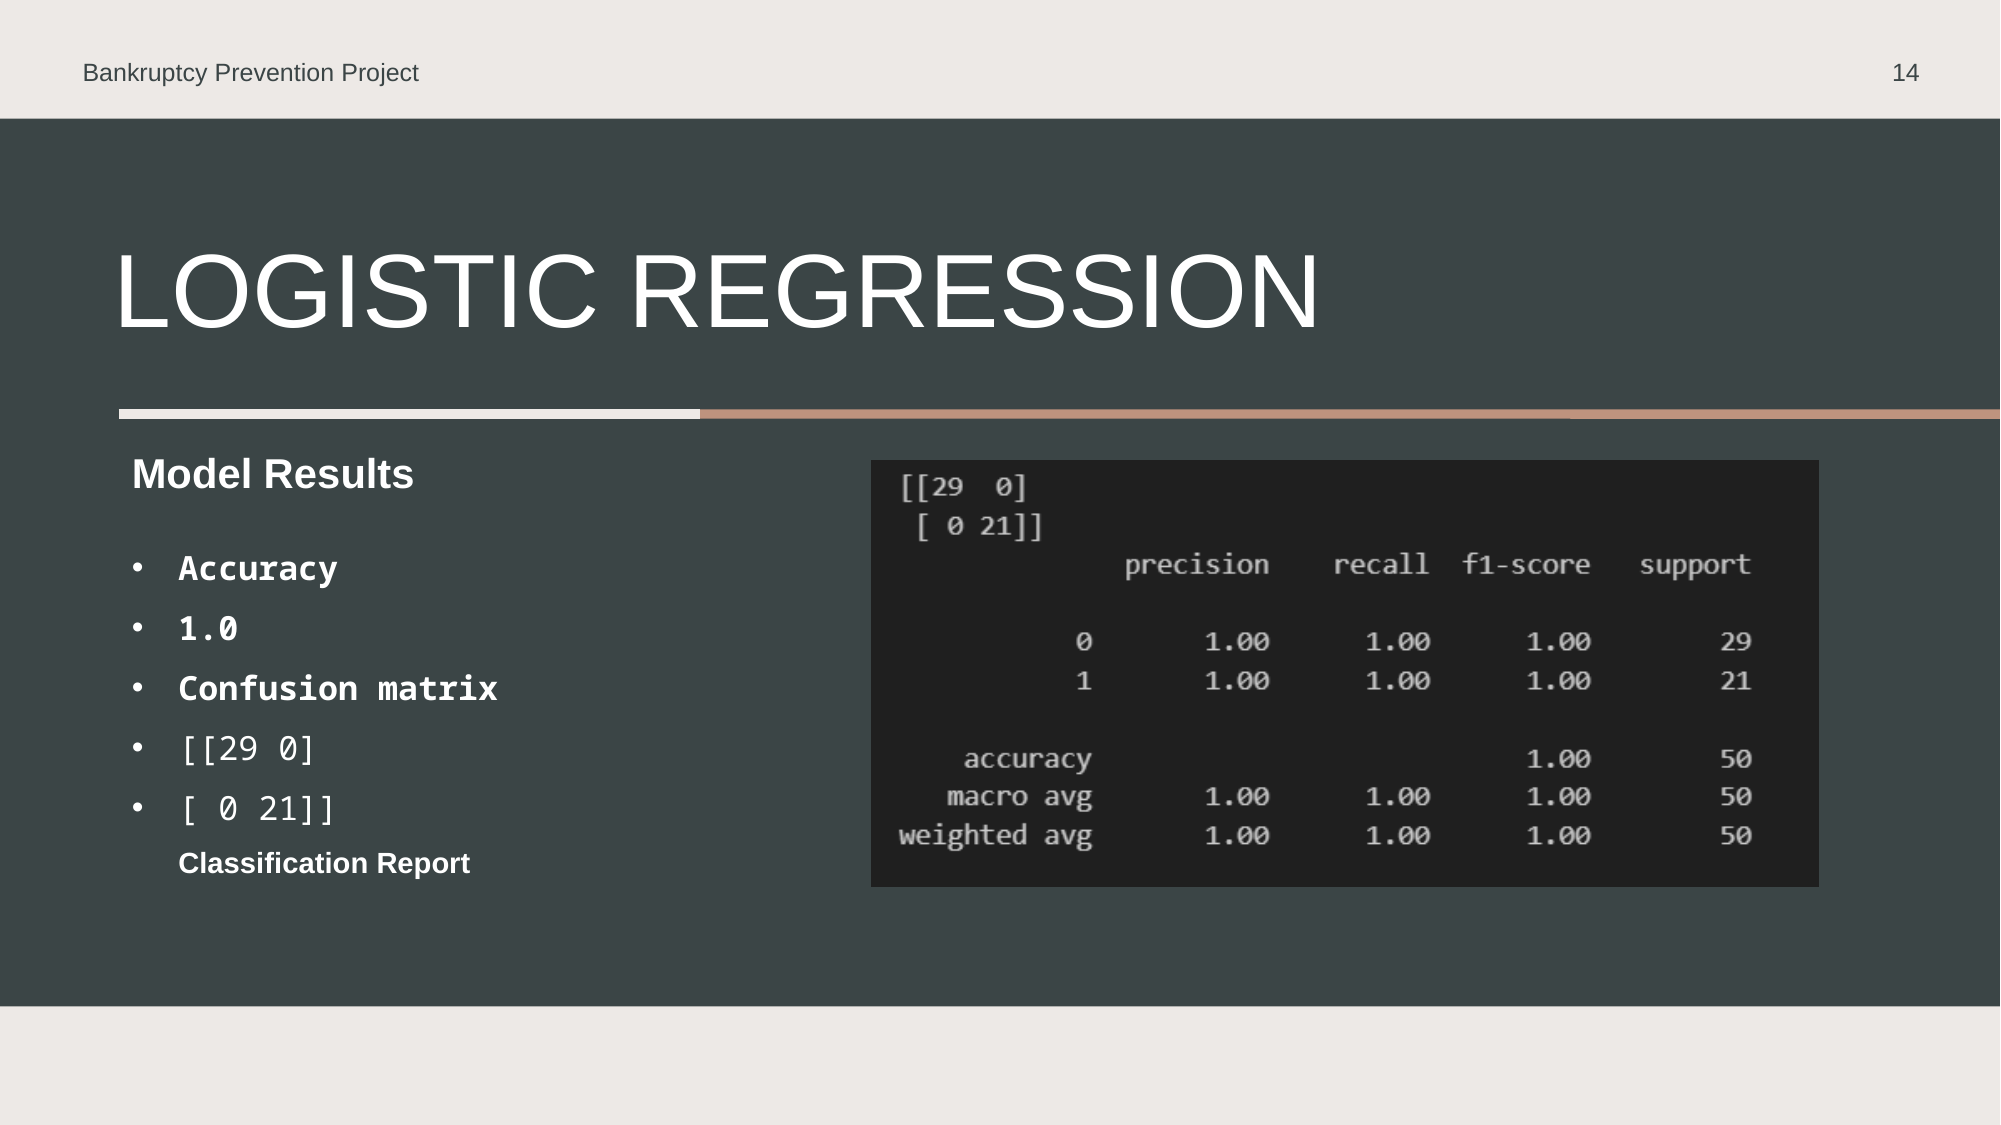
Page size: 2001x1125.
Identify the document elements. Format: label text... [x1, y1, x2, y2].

title Logistic regression [98, 239, 1450, 335]
list Accuracy 1.0 Confusion matrix [[29 0] [ 0 21]] Classification Report [116, 520, 871, 947]
slide_number 14 [1660, 49, 1935, 95]
list Model Results [116, 439, 909, 520]
picture [870, 460, 1819, 887]
footer Bankruptcy Prevention Project [67, 49, 476, 95]
